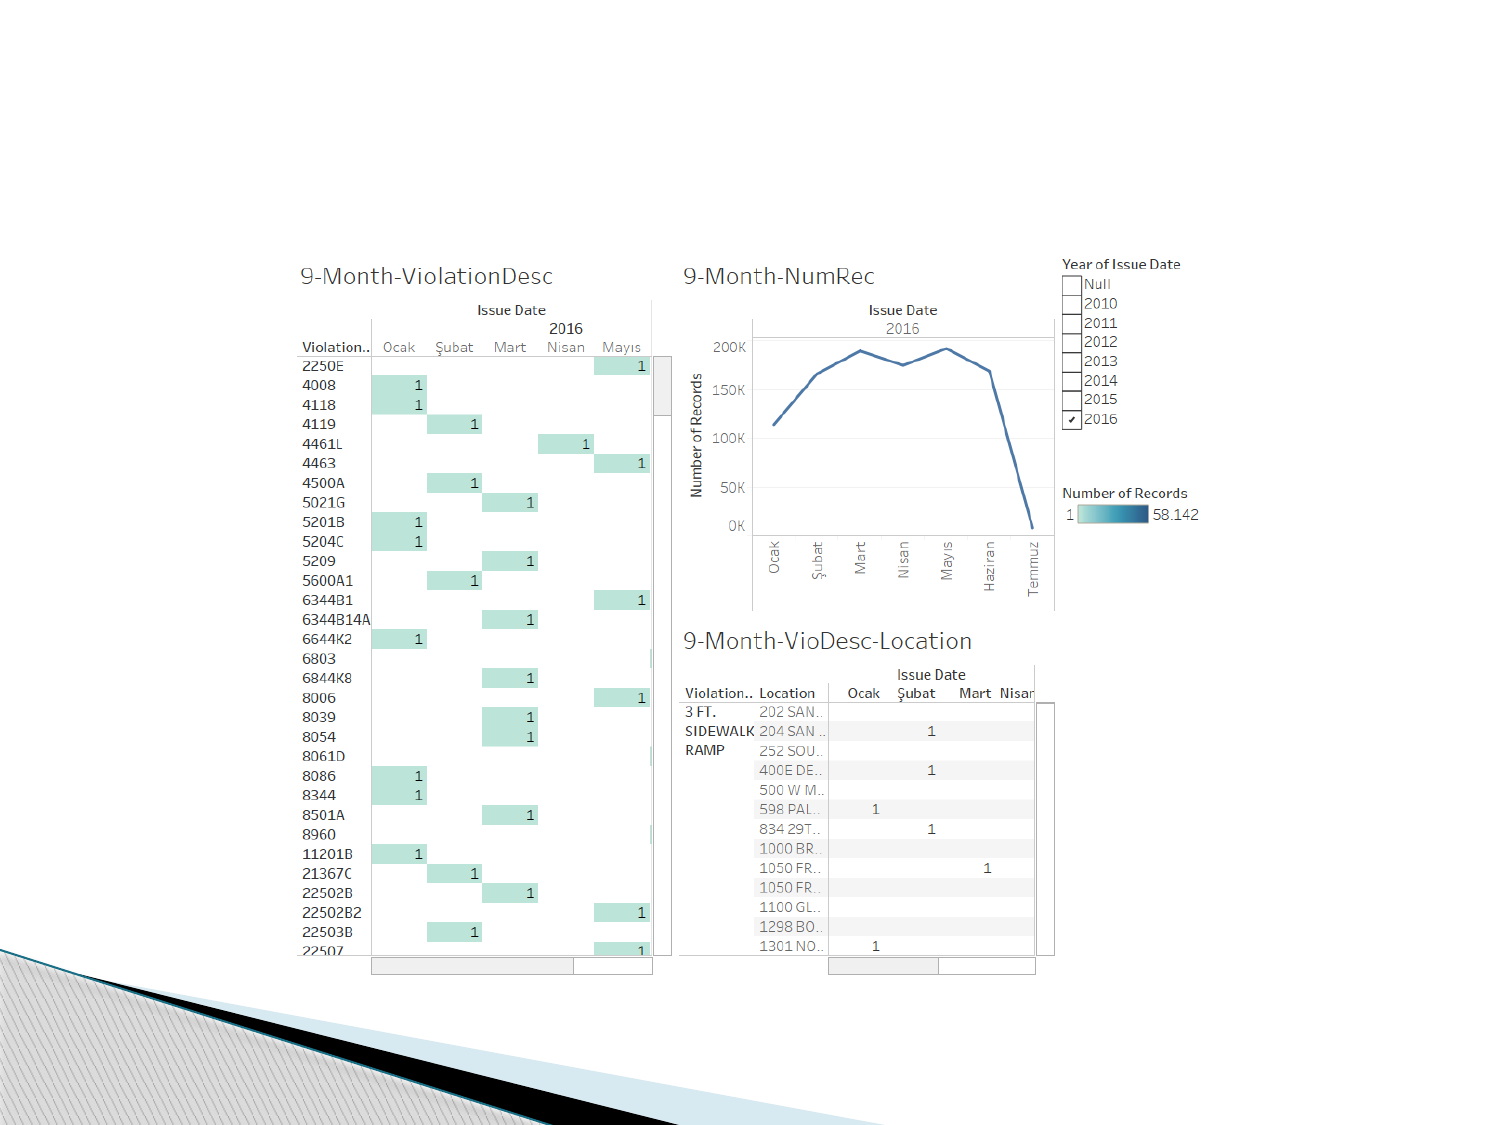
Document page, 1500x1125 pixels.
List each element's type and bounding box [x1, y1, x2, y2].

list [285, 242, 1215, 986]
